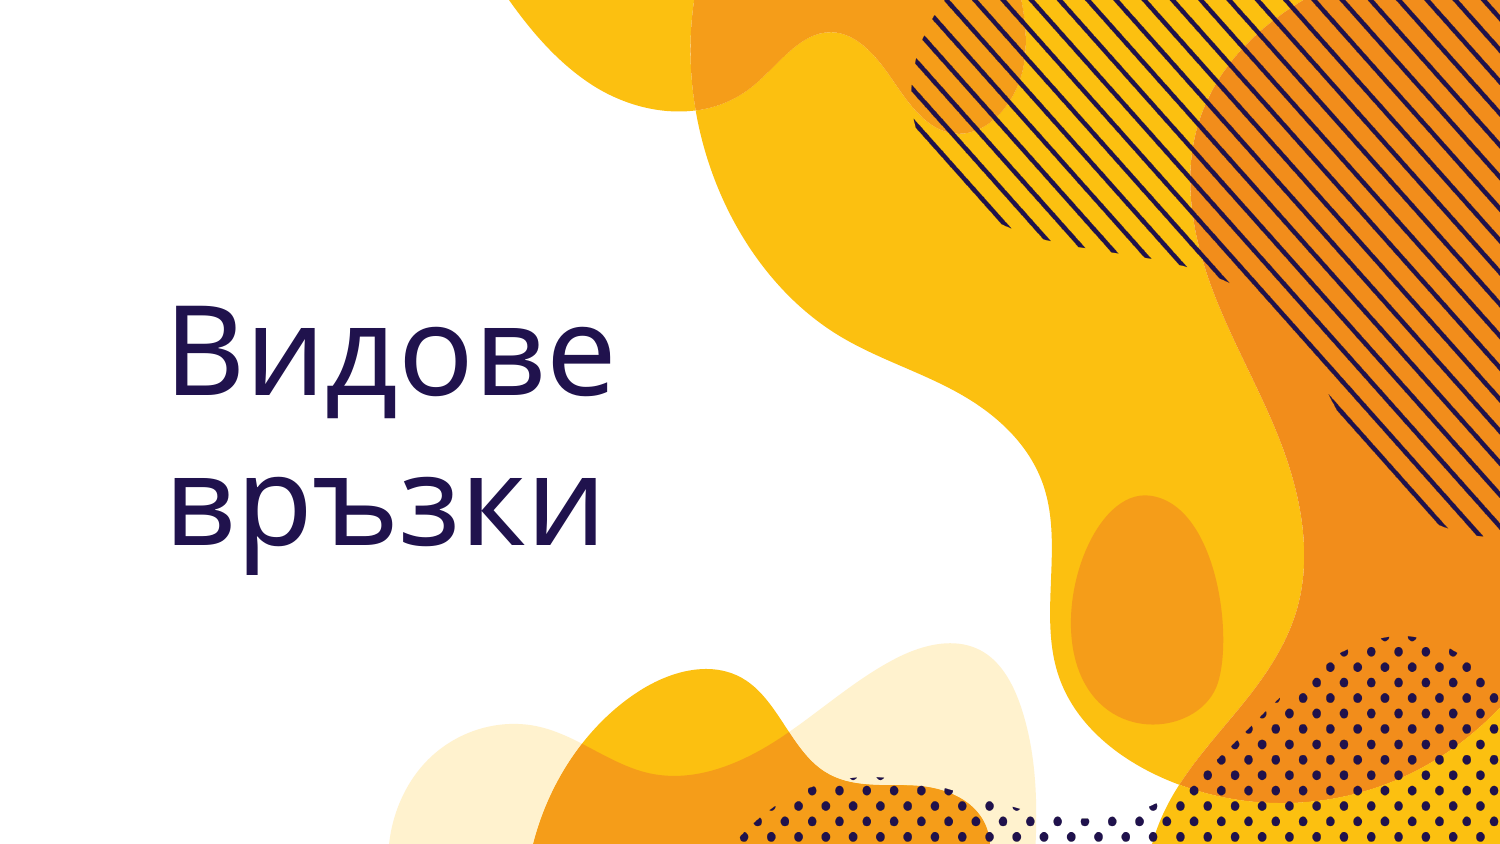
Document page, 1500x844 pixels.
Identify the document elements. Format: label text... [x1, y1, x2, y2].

title Видове връзки [149, 252, 925, 590]
picture [911, 0, 1500, 537]
picture [726, 636, 1500, 844]
